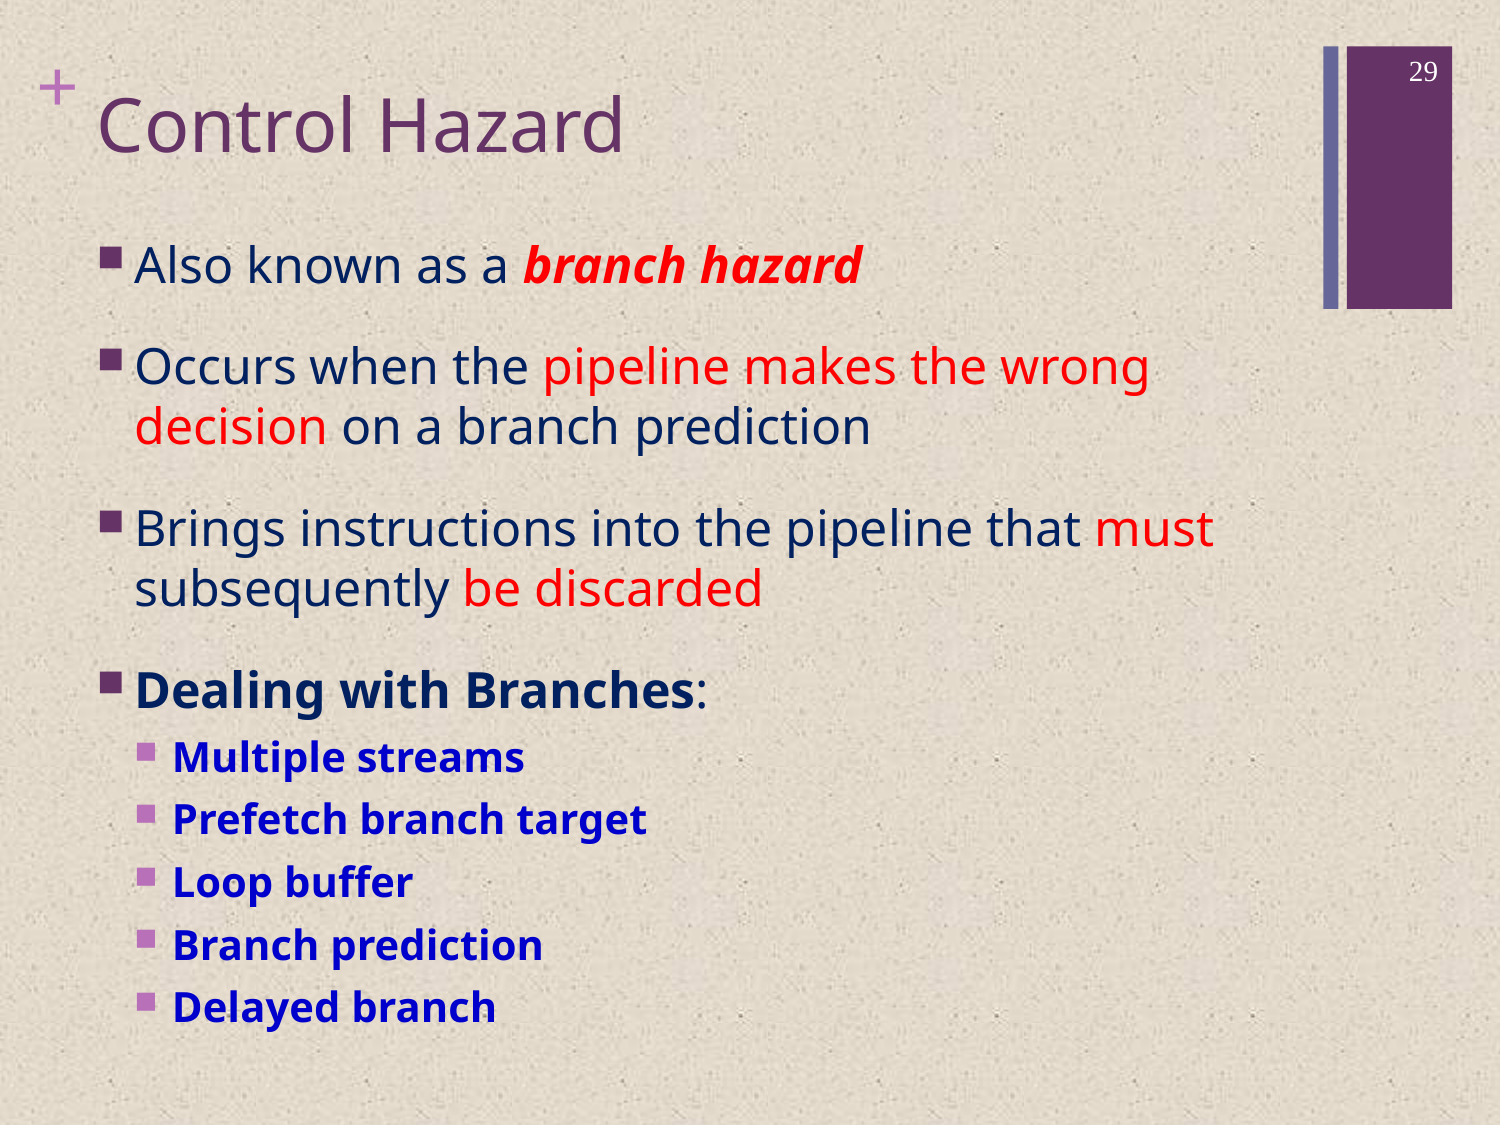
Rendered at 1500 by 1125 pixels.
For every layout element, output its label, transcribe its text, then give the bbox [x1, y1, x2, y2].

picture [0, 0, 1500, 1125]
title Control Hazard [81, 70, 1322, 214]
list Also known as a branch hazard Occurs when the pipeline makes the wrong decision on a branch prediction Brings instructions into the pipeline that must subsequently be discarded Dealing with Branches: Multiple streams Prefetch branch target Loop buffer Branch prediction Delayed branch [81, 225, 1322, 1020]
slide_number 29 [1362, 39, 1454, 100]
